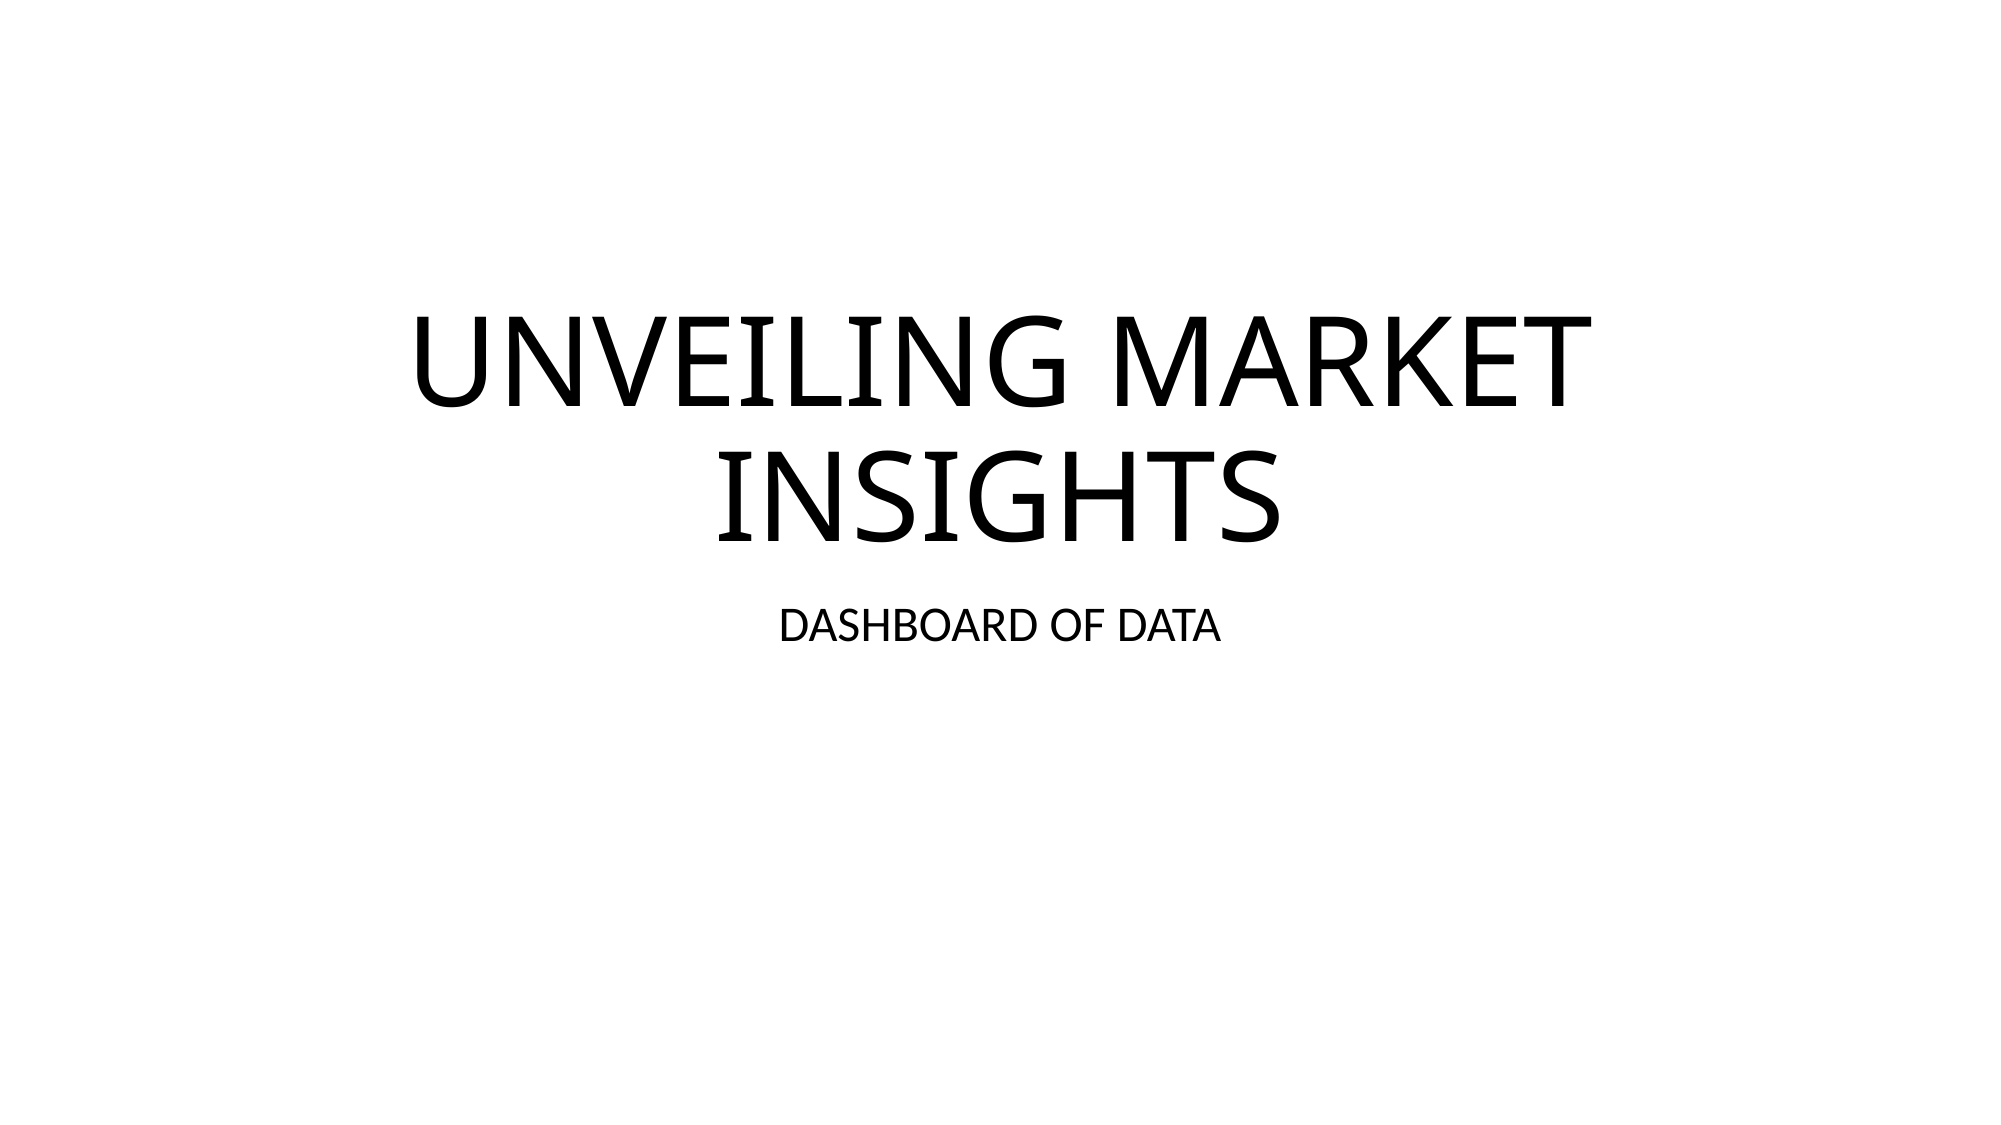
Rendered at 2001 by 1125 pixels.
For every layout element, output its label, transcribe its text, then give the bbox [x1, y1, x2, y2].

title UNVEILING MARKET INSIGHTS [249, 184, 1750, 576]
subtitle DASHBOARD OF DATA [249, 590, 1750, 863]
